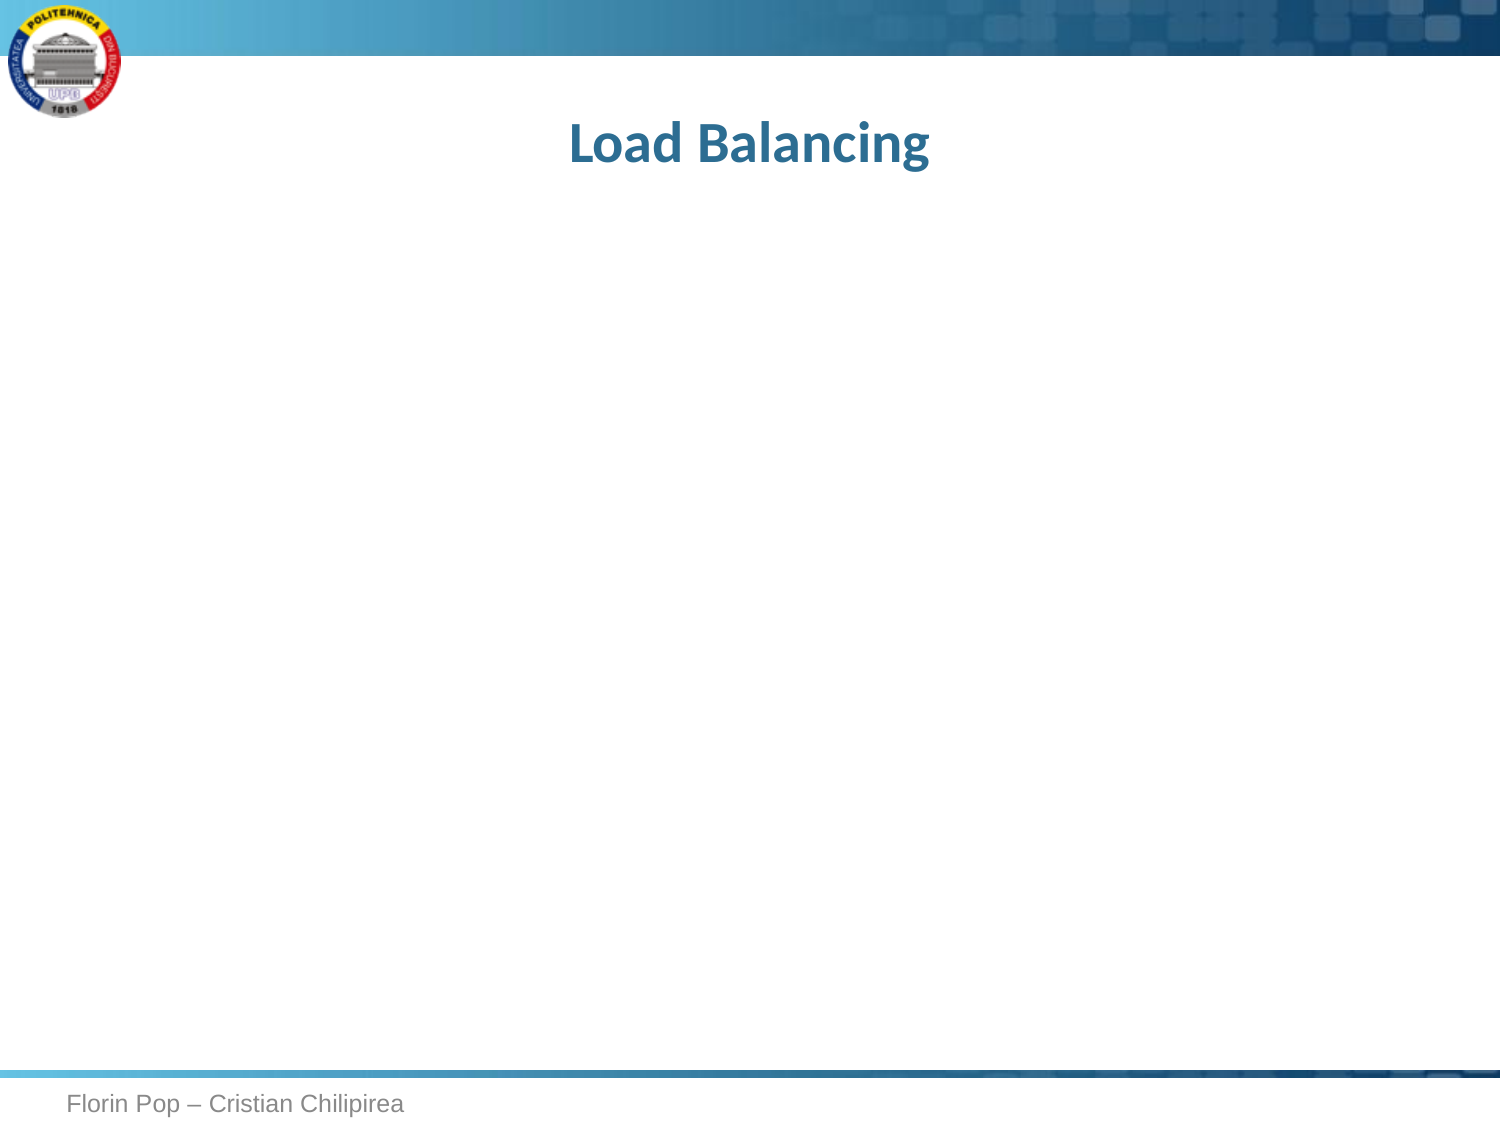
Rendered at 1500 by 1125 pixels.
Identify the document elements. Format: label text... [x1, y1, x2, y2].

picture [0, 1070, 1500, 1078]
footer Florin Pop – Cristian Chilipirea [51, 1083, 1157, 1125]
title Load Balancing [51, 102, 1449, 178]
picture [0, 0, 1500, 118]
